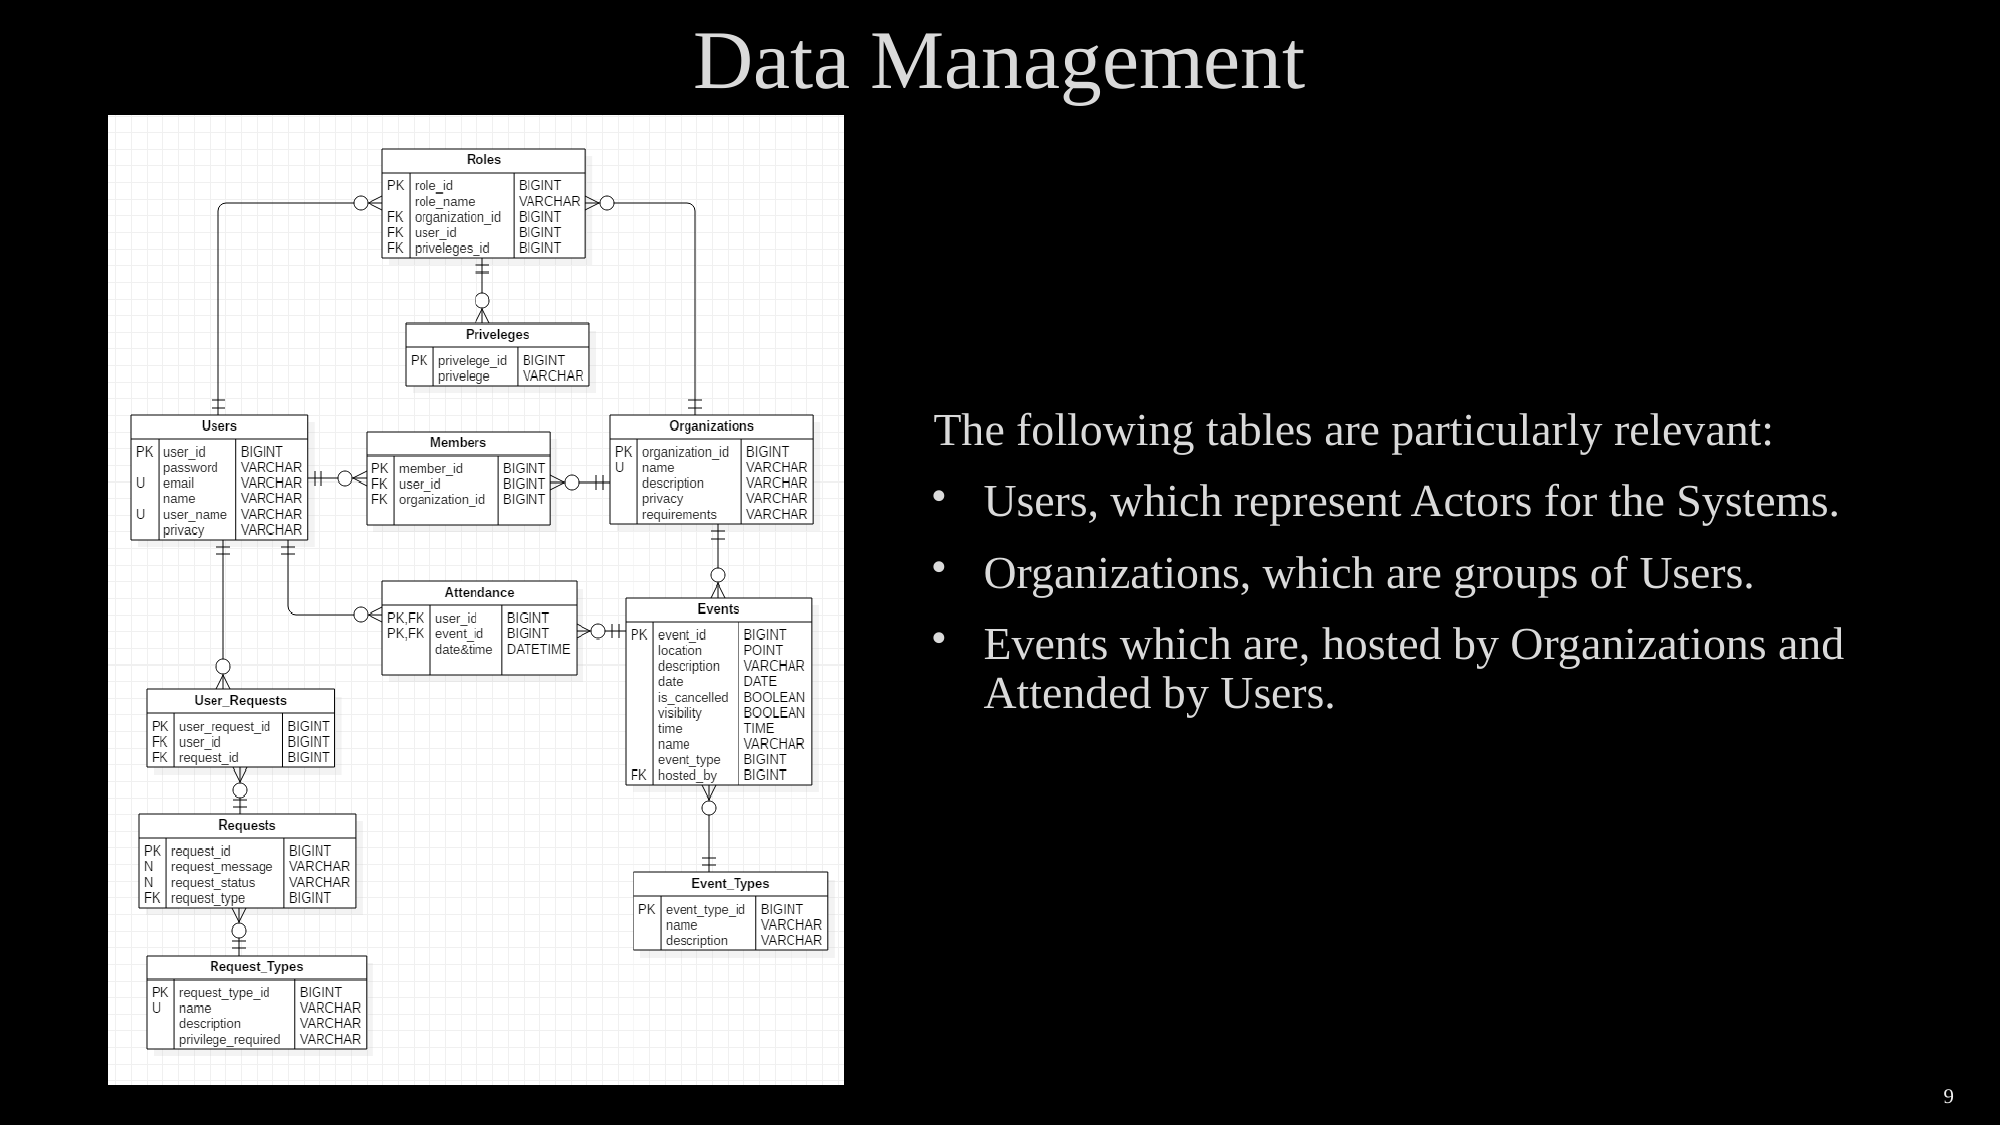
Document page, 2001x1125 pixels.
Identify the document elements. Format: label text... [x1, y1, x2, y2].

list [108, 115, 844, 1085]
slide_number 9 [1845, 1065, 1970, 1125]
title Data Management [150, 0, 1850, 136]
text_box The following tables are particularly relevant: Users, which represent Actors for the Systems. Organizations, which are groups of Users. Events which are, hosted by Organizations and Attended by Users. [912, 182, 1937, 942]
